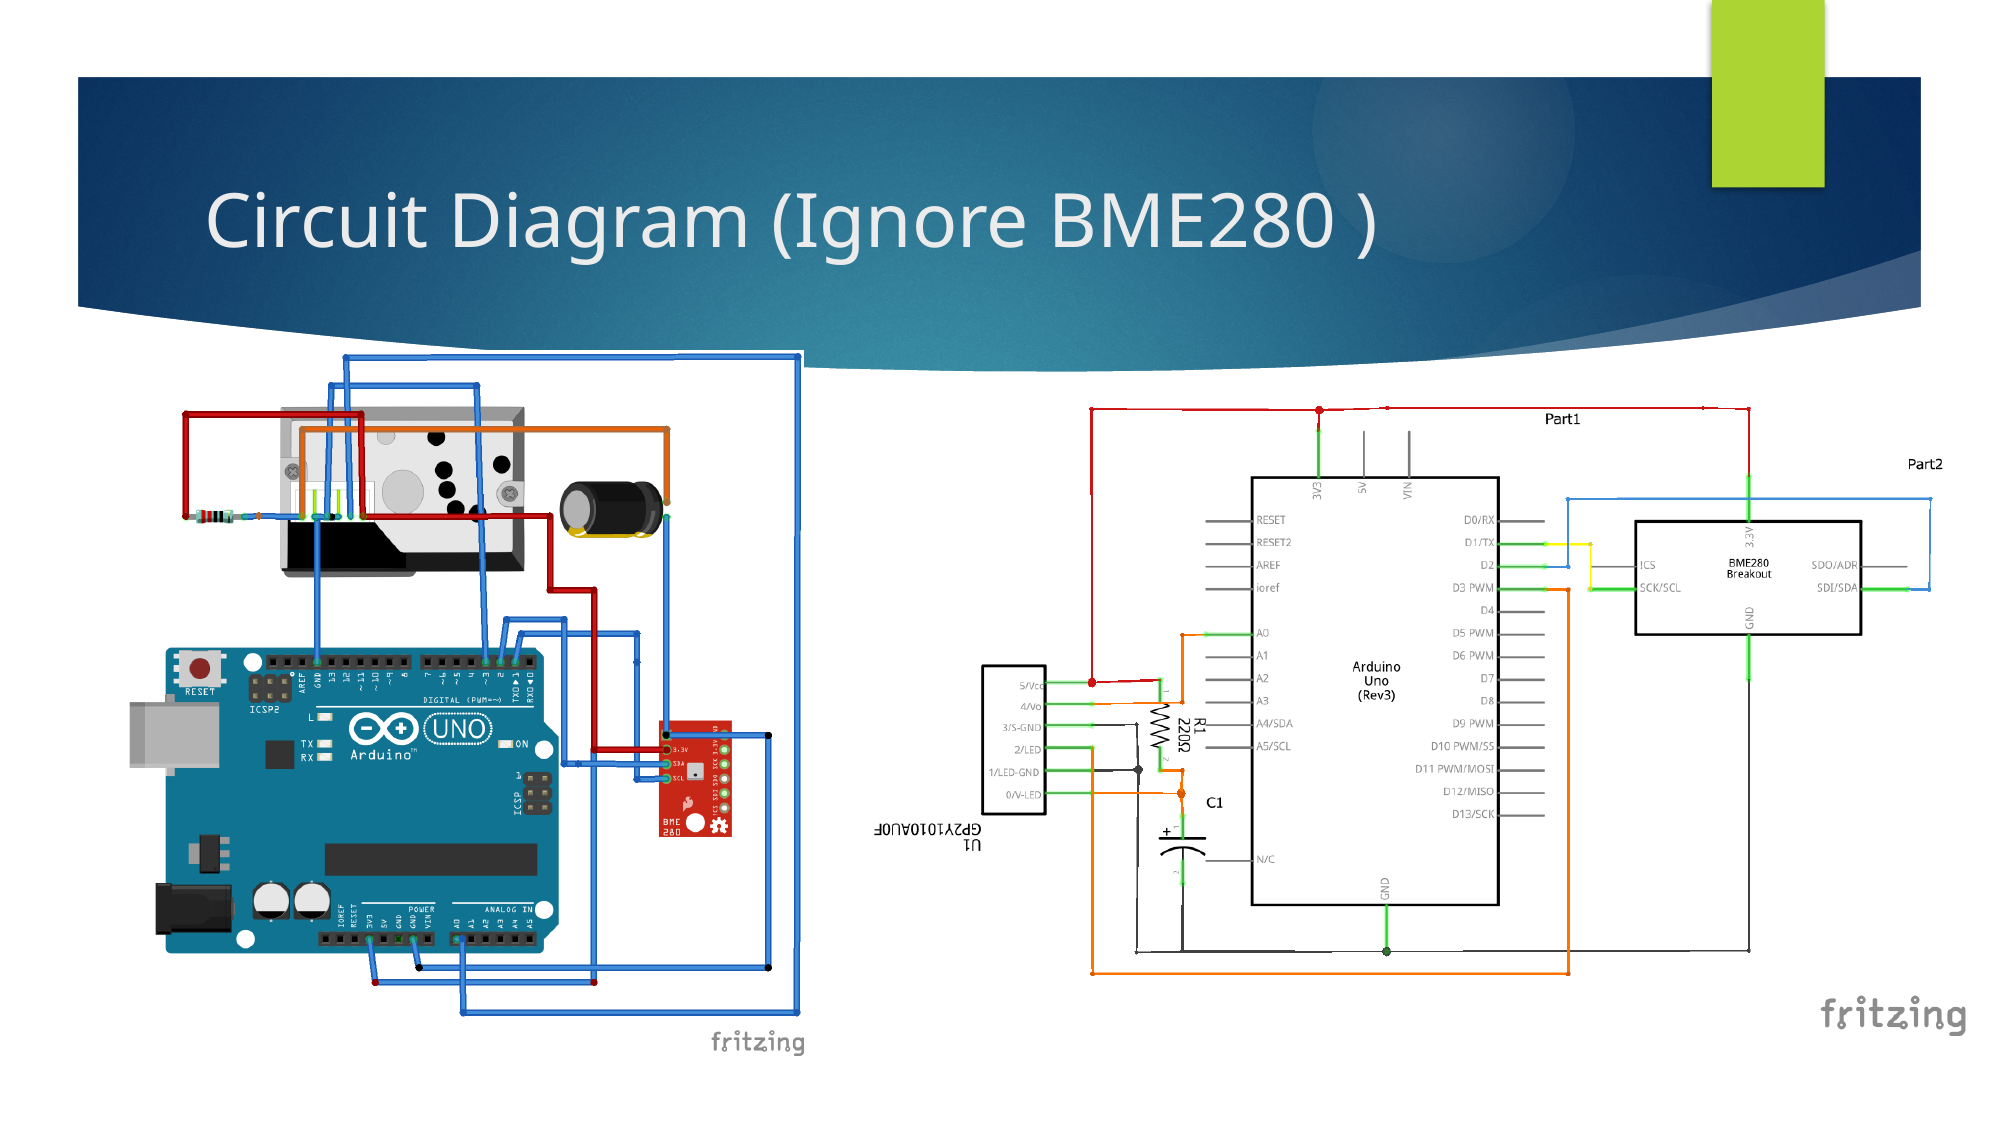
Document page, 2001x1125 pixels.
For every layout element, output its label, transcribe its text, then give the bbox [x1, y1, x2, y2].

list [129, 350, 804, 1056]
picture [840, 402, 1968, 1036]
title Circuit Diagram (Ignore BME280 ) [189, 159, 1627, 276]
